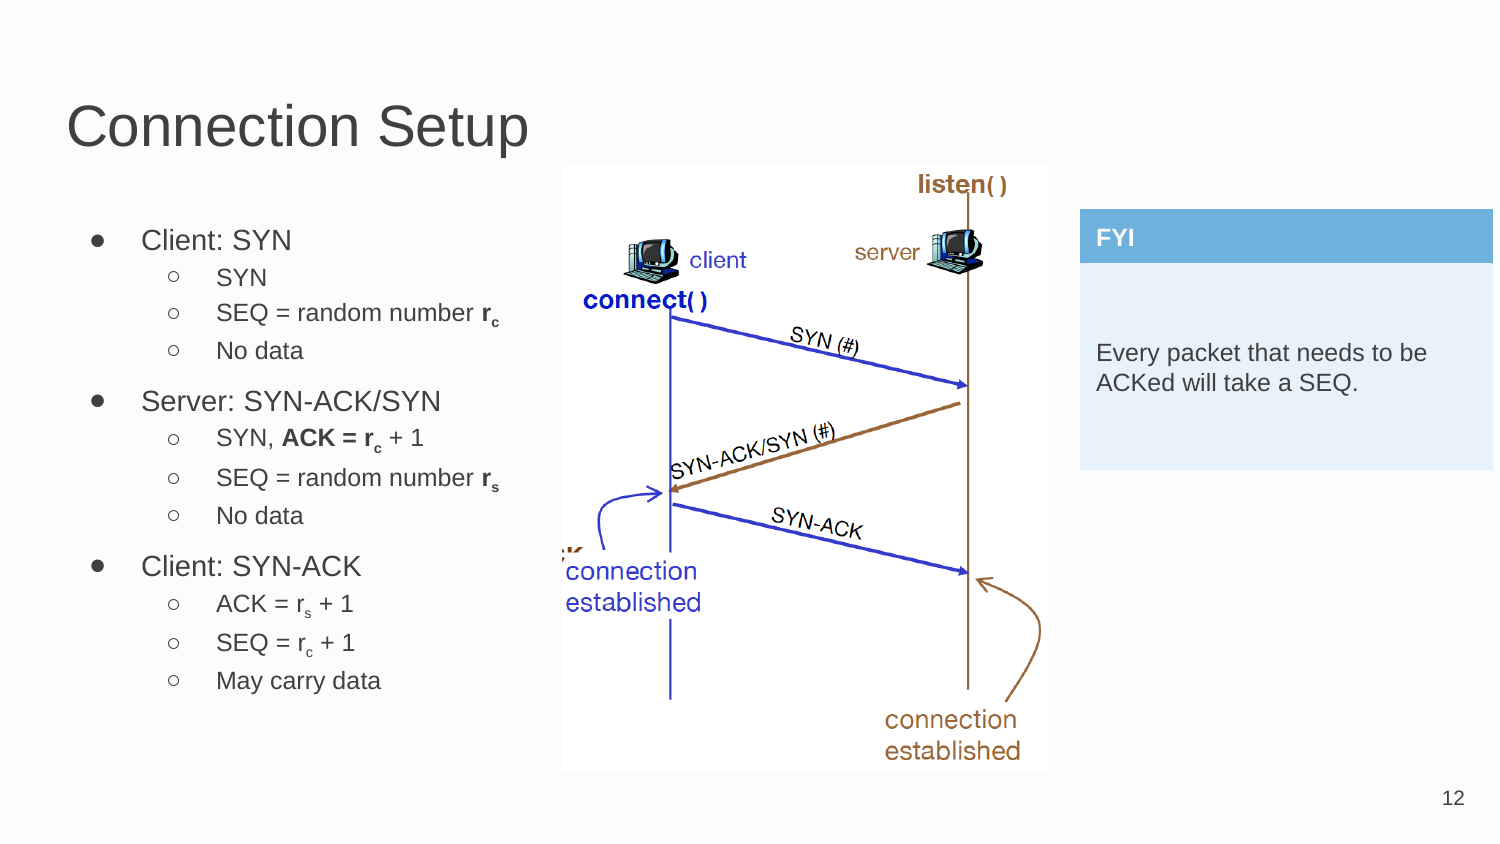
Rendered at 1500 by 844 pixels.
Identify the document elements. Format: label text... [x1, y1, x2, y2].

text_box FYI [1081, 209, 1493, 263]
picture [561, 165, 1049, 773]
list Client: SYN SYN SEQ = random number rc No data Server: SYN-ACK/SYN SYN, ACK = rc + 1 SEQ = random number rs No data Client: SYN-ACK ACK = rs + 1 SEQ = rc + 1 May carry data [51, 189, 556, 750]
slide_number ‹#› [1389, 764, 1480, 830]
text_box Every packet that needs to be ACKed will take a SEQ. [1081, 263, 1493, 469]
title Connection Setup [51, 72, 1449, 167]
